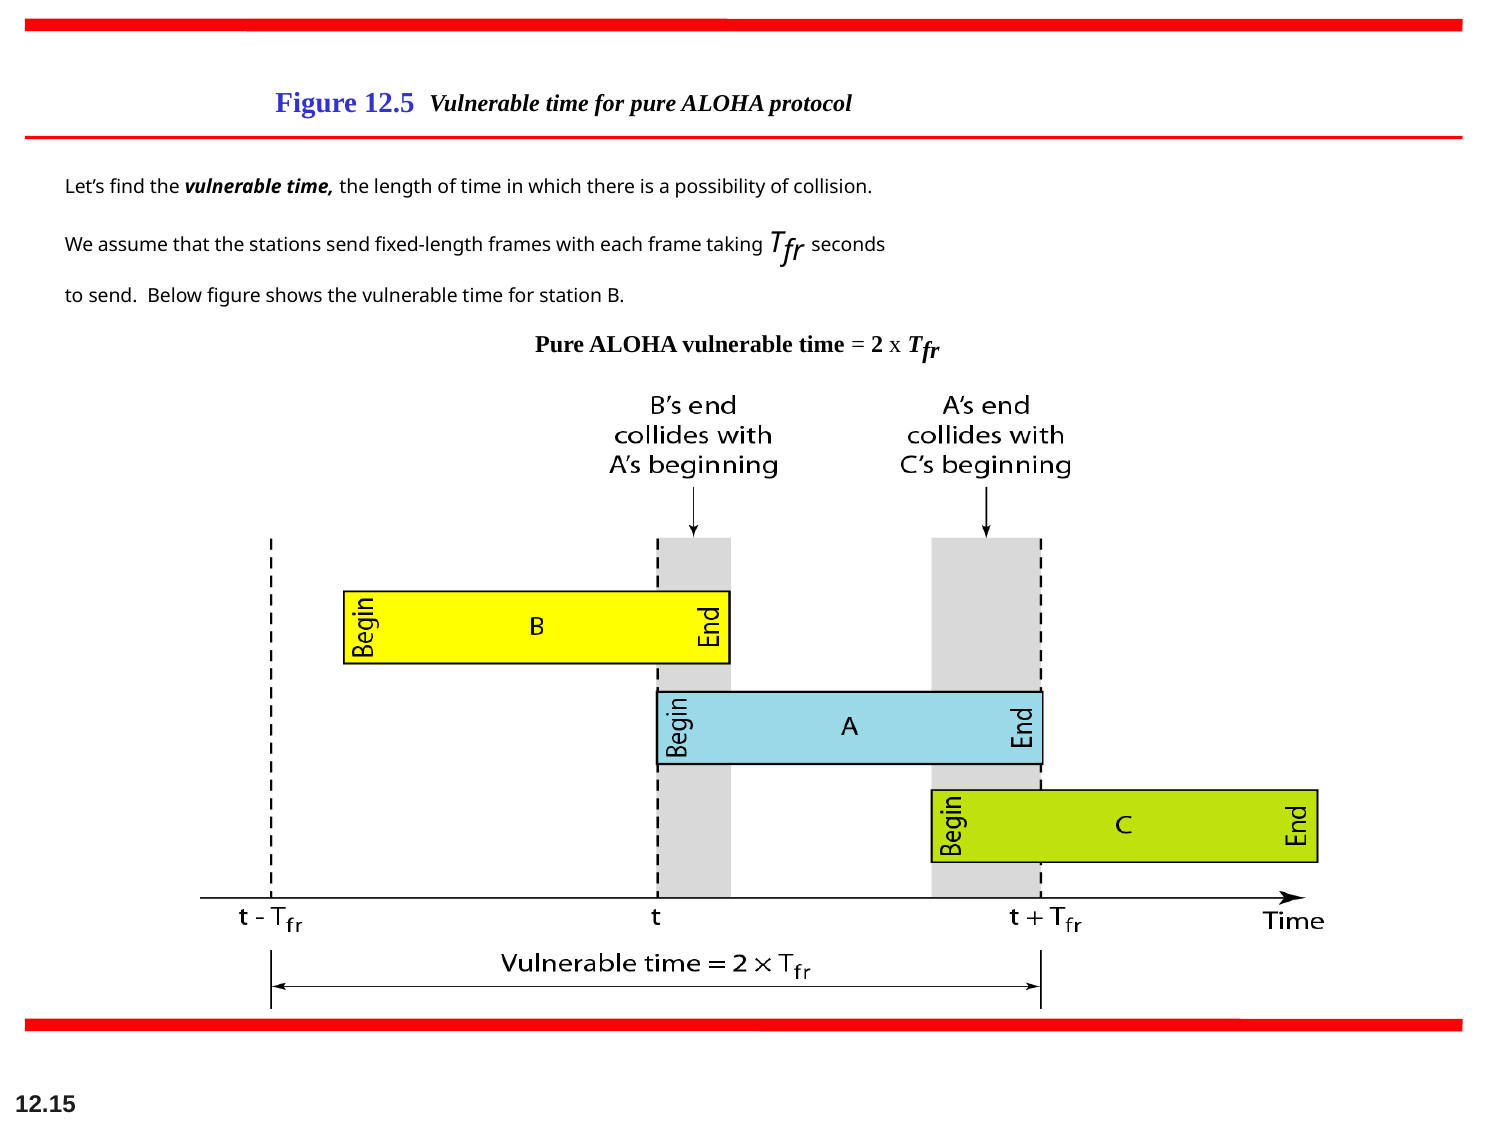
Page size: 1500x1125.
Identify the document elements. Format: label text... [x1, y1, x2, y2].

text_box Let’s find the vulnerable time, the length of time in which there is a possibility of collision. We assume that the stations send fixed-length frames with each frame taking Tfr seconds to send. Below figure shows the vulnerable time for station B. Pure ALOHA vulnerable time = 2 x Tfr [50, 149, 1425, 371]
slide_number 12.15 [0, 1050, 313, 1125]
picture [199, 392, 1325, 1009]
text_box Figure 12.5 Vulnerable time for pure ALOHA protocol [260, 50, 868, 126]
